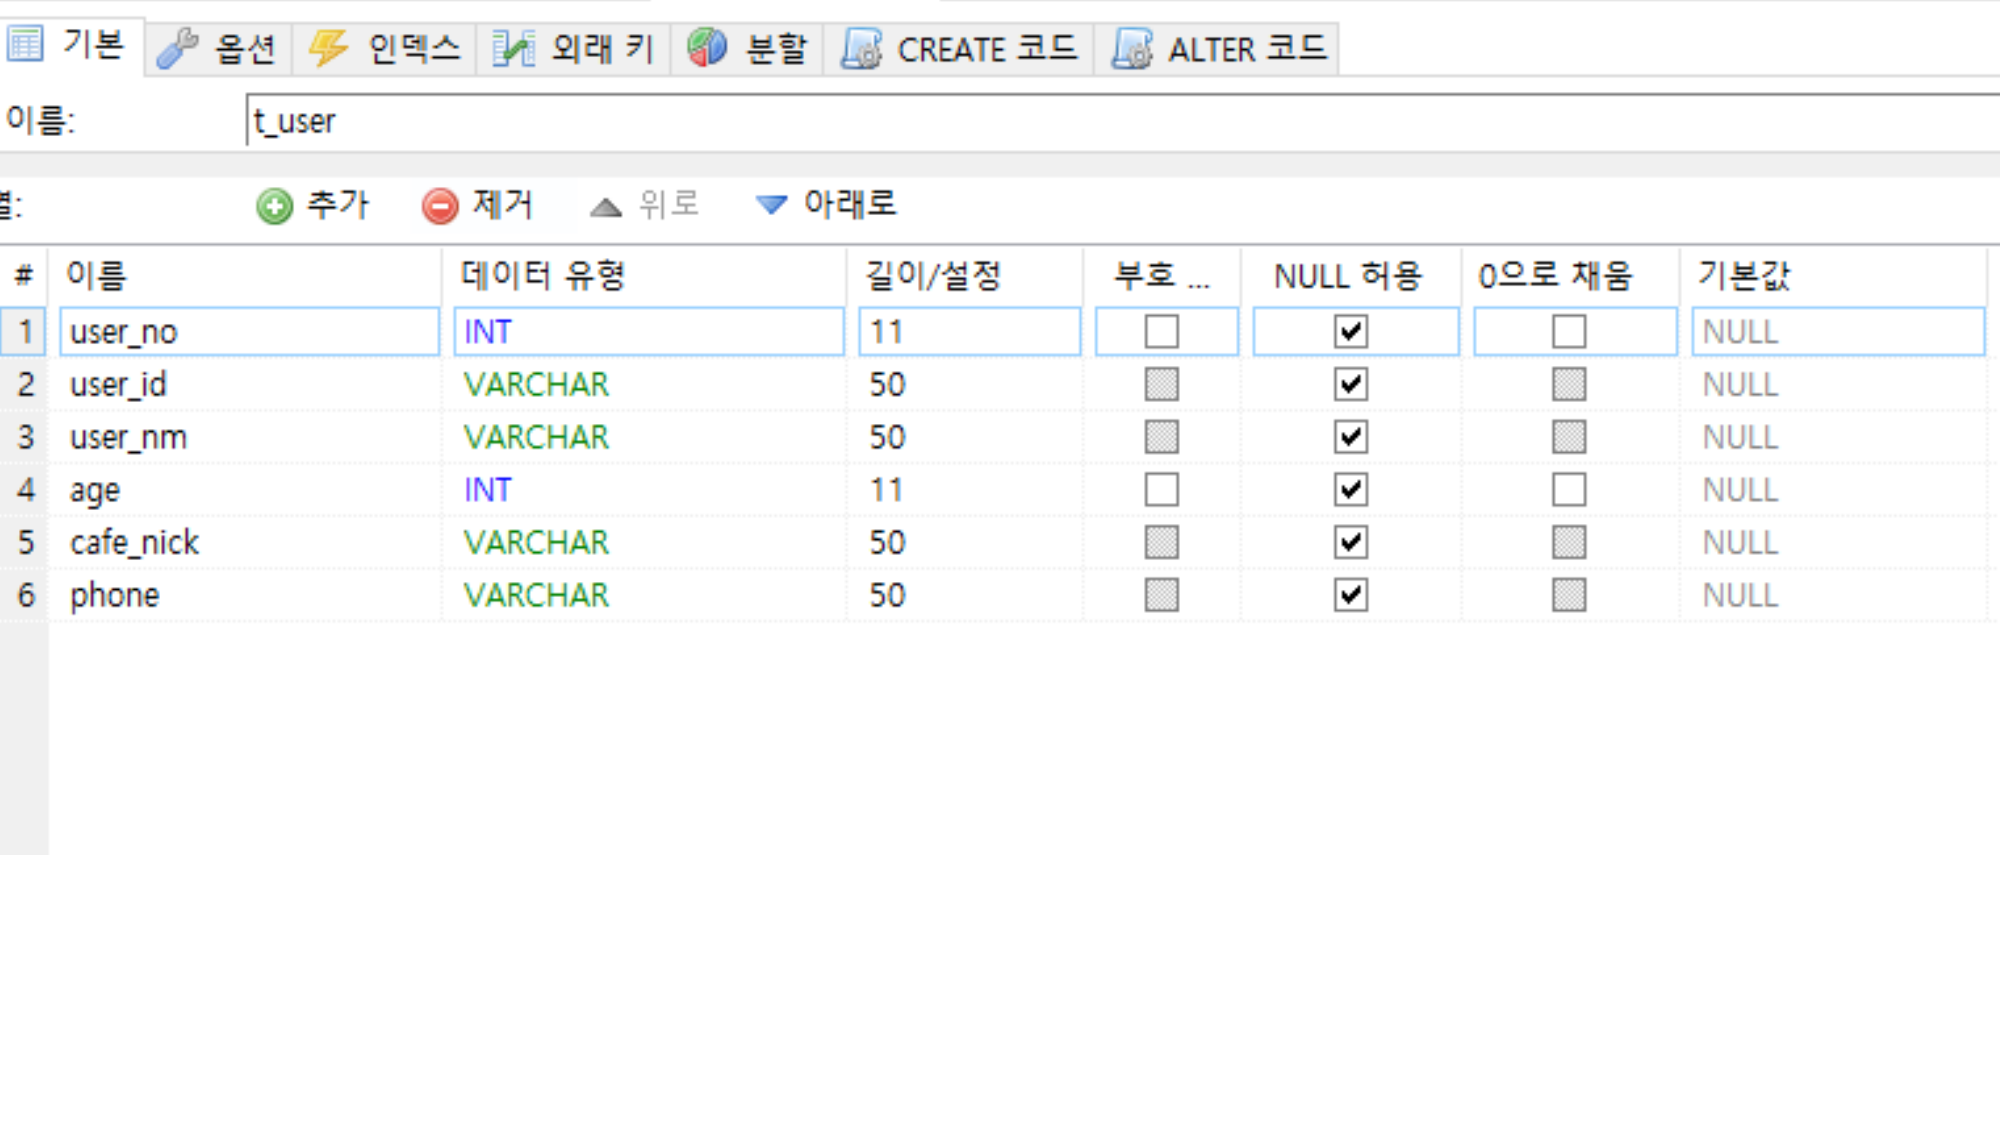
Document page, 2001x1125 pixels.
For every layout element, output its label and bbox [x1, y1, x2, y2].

picture [0, 0, 2000, 855]
